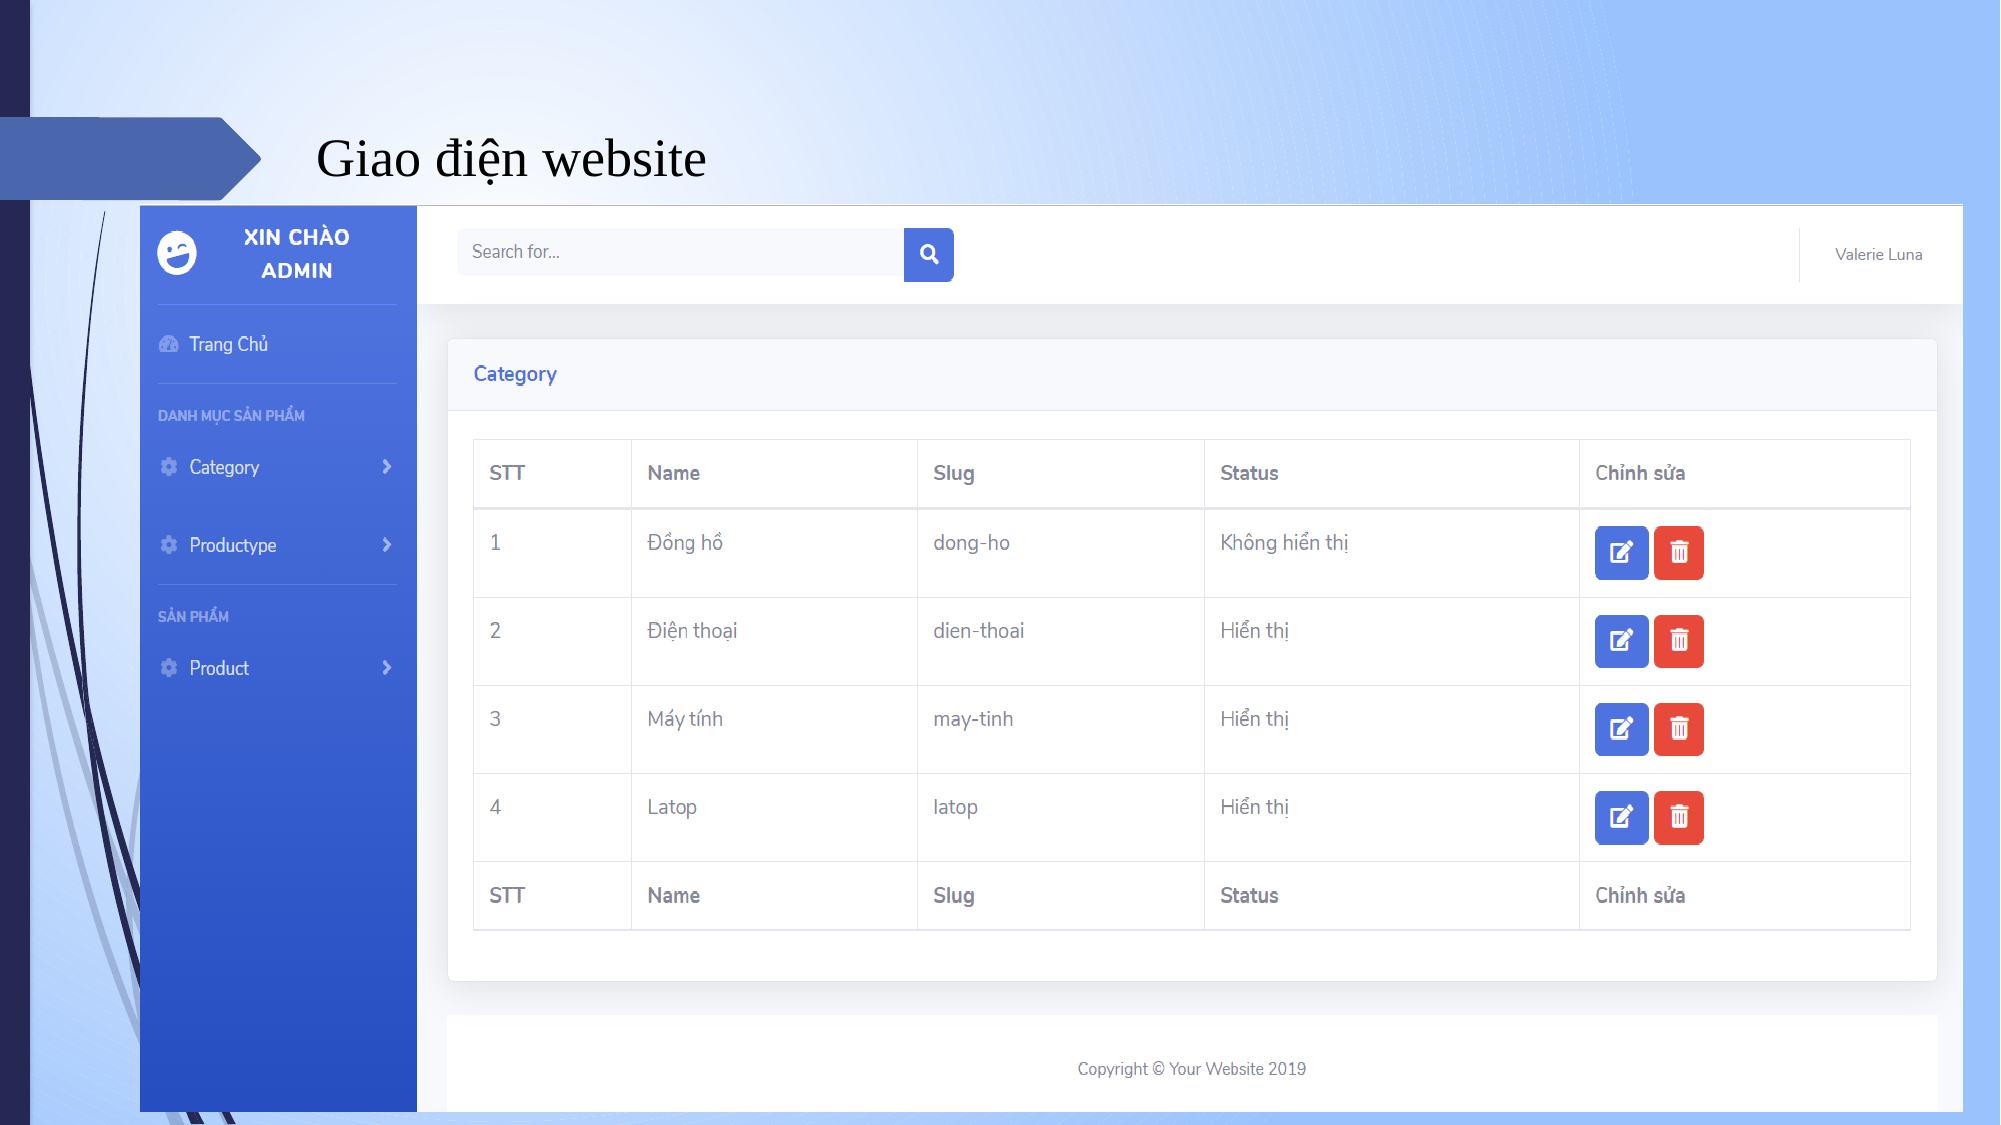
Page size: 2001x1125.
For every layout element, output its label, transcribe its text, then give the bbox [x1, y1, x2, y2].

picture [140, 204, 1964, 1112]
text_box Giao điện website [301, 115, 1925, 204]
